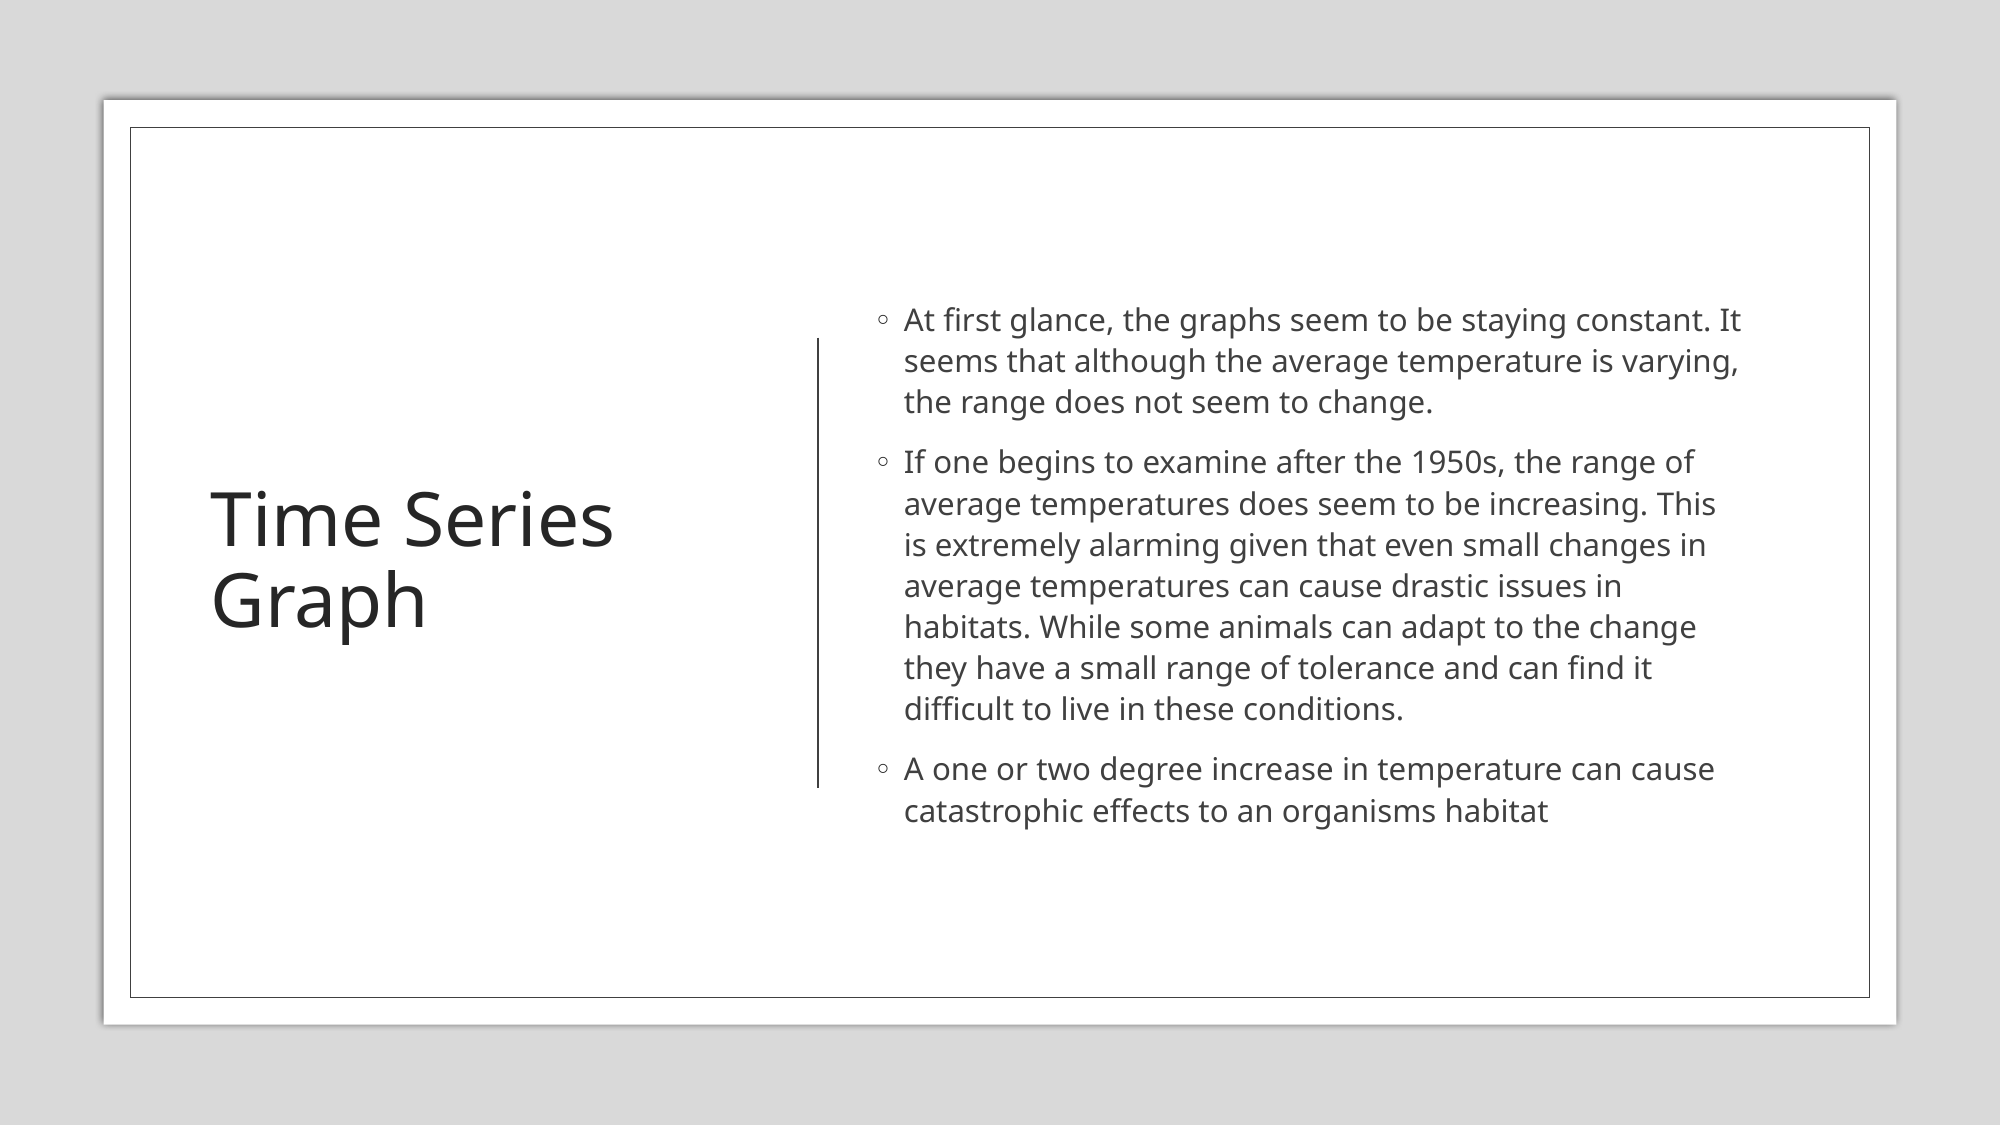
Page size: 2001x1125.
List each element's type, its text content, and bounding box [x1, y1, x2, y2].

text_box [0, 0, 2000, 1125]
list At first glance, the graphs seem to be staying constant. It seems that although the average temperature is varying, the range does not seem to change. If one begins to examine after the 1950s, the range of average temperatures does seem to be increasing. This is extremely alarming given that even small changes in average temperatures can cause drastic issues in habitats. While some animals can adapt to the change they have a small range of tolerance and can find it difficult to live in these conditions. A one or two degree increase in temperature can cause catastrophic effects to an organisms habitat [859, 233, 1764, 892]
title Time Series Graph [195, 233, 765, 892]
text_box [103, 100, 1897, 1025]
text_box [130, 127, 1870, 998]
